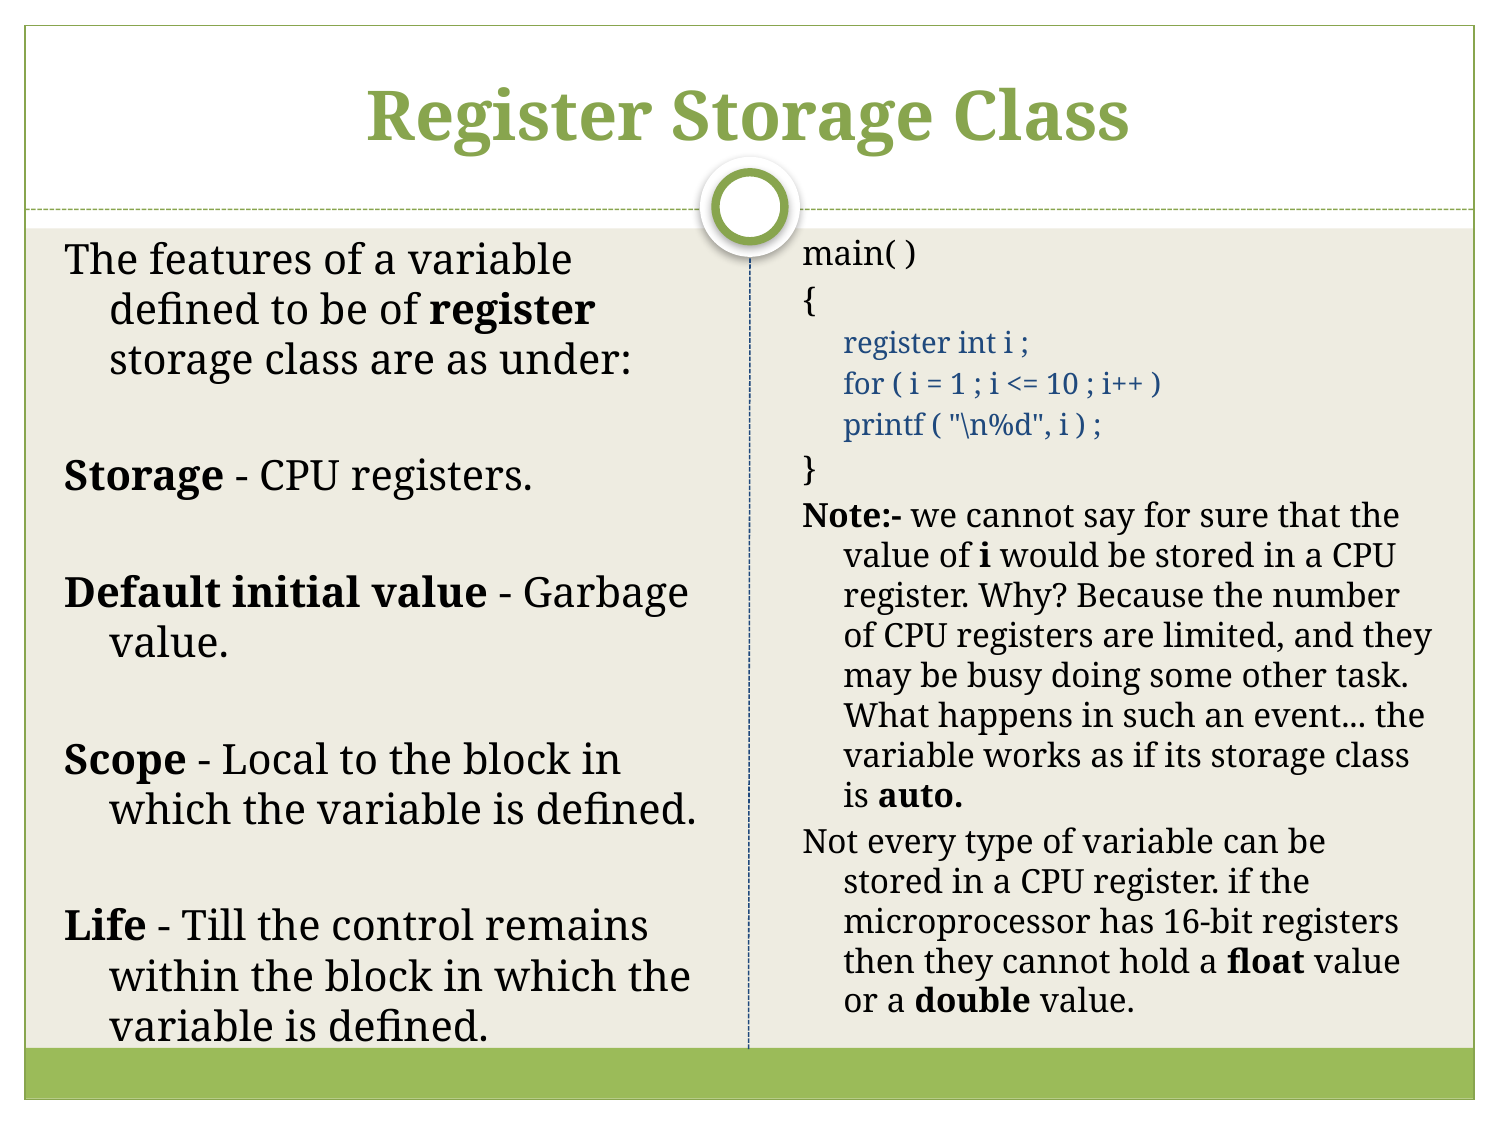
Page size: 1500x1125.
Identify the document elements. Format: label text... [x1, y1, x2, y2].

list The features of a variable defined to be of register storage class are as under: Storage - CPU registers. Default initial value - Garbage value. Scope - Local to the block in which the variable is defined. Life - Till the control remains within the block in which the variable is defined. [49, 224, 712, 1050]
list main( ) { register int i ; for ( i = 1 ; i <= 10 ; i++ ) printf ( "\n%d", i ) ; } Note:- we cannot say for sure that the value of i would be stored in a CPU register. Why? Because the number of CPU registers are limited, and they may be busy doing some other task. What happens in such an event... the variable works as if its storage class is auto. Not every type of variable can be stored in a CPU register. if the microprocessor has 16-bit registers then they cannot hold a float value or a double value. [787, 224, 1450, 1038]
title Register Storage Class [49, 37, 1450, 162]
